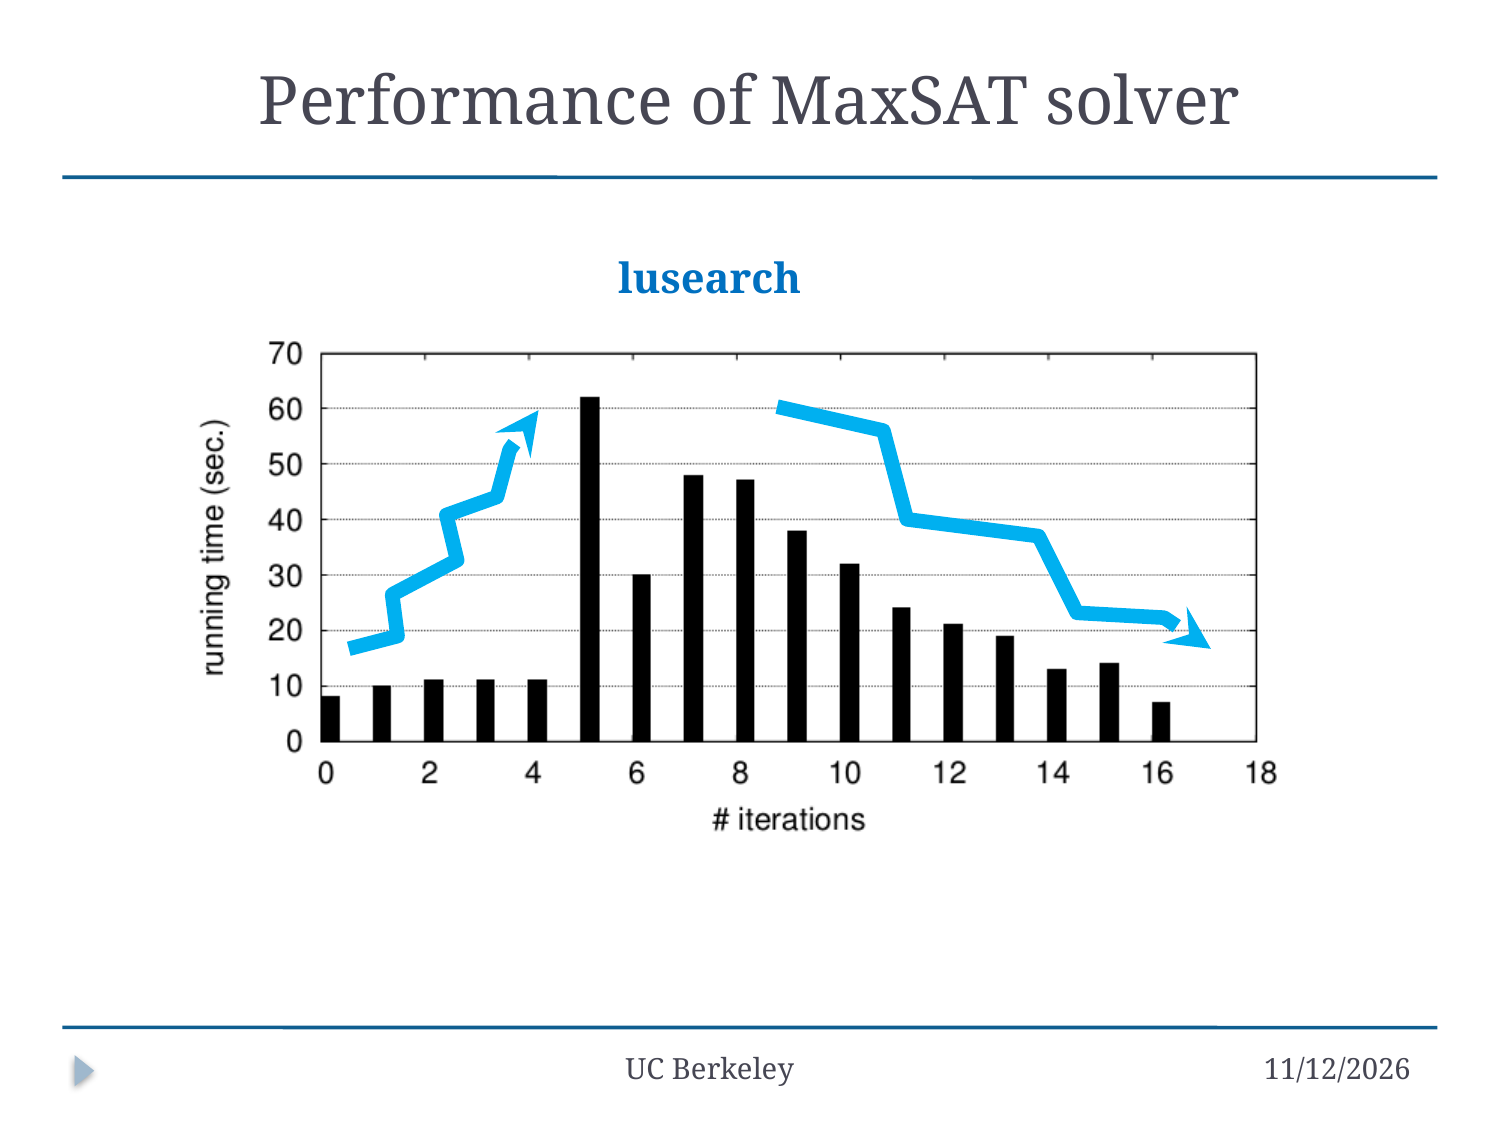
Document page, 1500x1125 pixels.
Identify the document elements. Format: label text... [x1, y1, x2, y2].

text_box lusearch [578, 244, 841, 310]
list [187, 316, 1313, 842]
footer UC Berkeley [234, 1042, 1050, 1103]
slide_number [1050, 1042, 1426, 1103]
title Performance of MaxSAT solver [75, 24, 1425, 171]
